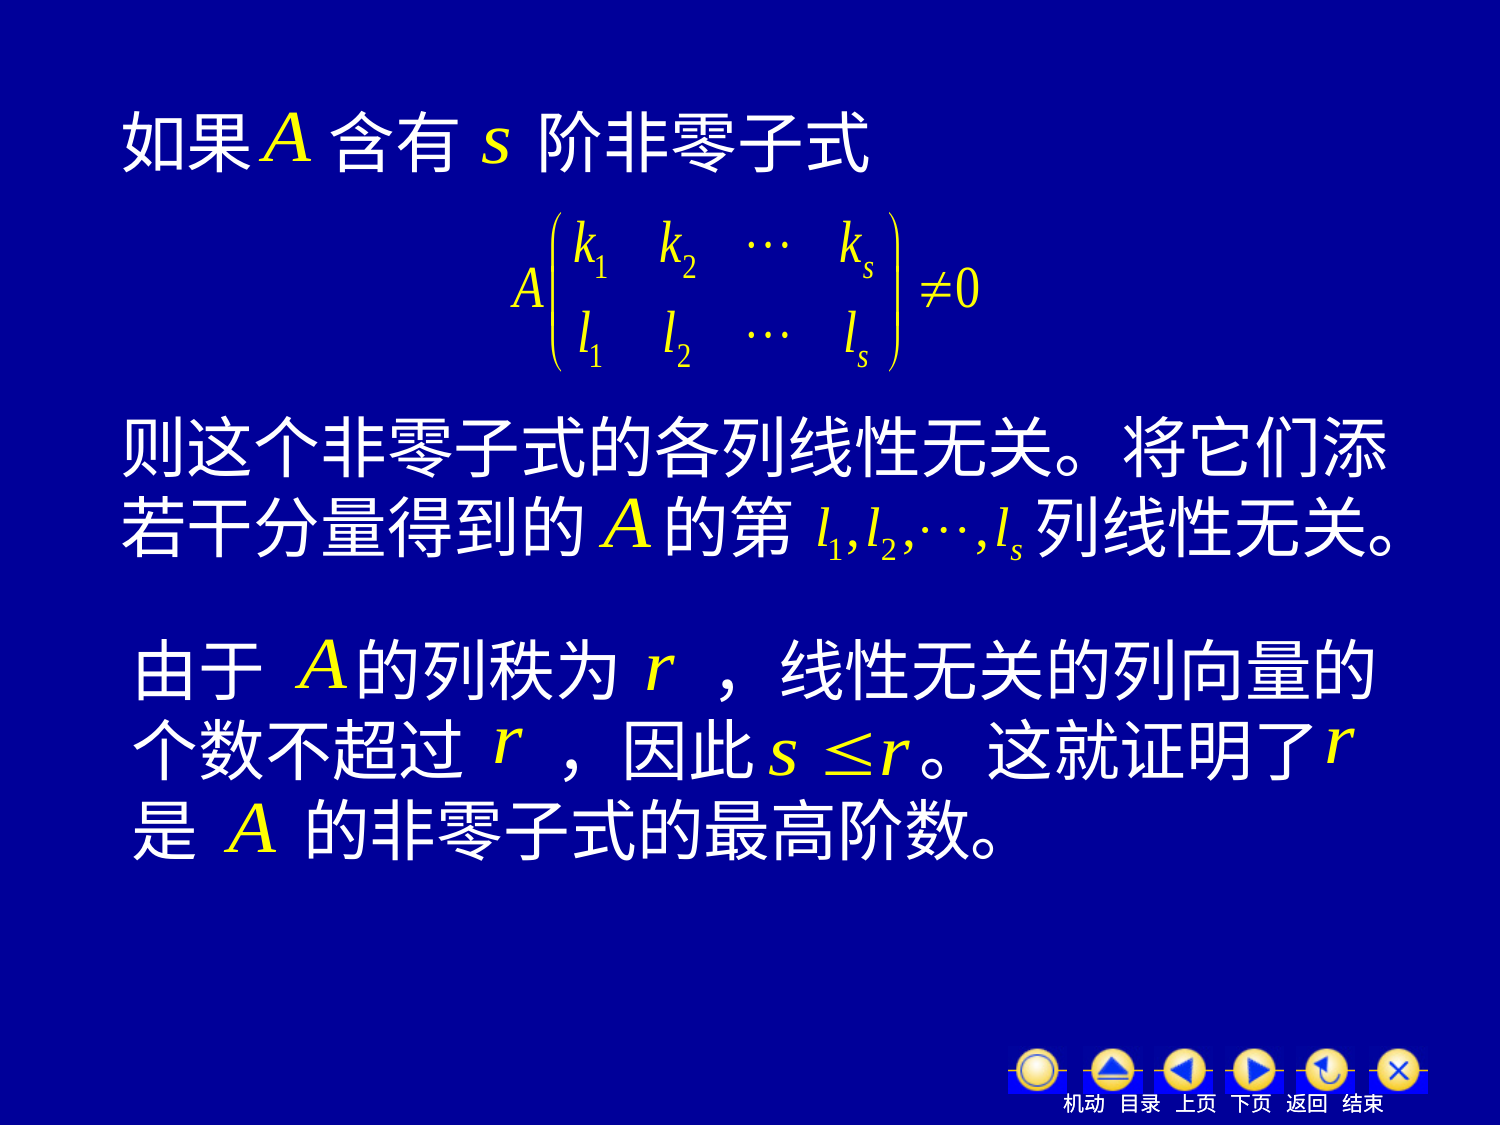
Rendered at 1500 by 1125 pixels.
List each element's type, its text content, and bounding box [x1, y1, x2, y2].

picture [1154, 1045, 1214, 1094]
picture [1083, 1045, 1143, 1094]
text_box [105, 93, 988, 387]
picture [1369, 1045, 1429, 1094]
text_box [105, 398, 1419, 576]
picture [1007, 1045, 1067, 1094]
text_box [116, 620, 1442, 880]
picture [1296, 1045, 1355, 1094]
text_box 机动 目录 上页 下页 返回 结束 [1049, 1082, 1404, 1123]
picture [1225, 1045, 1285, 1094]
